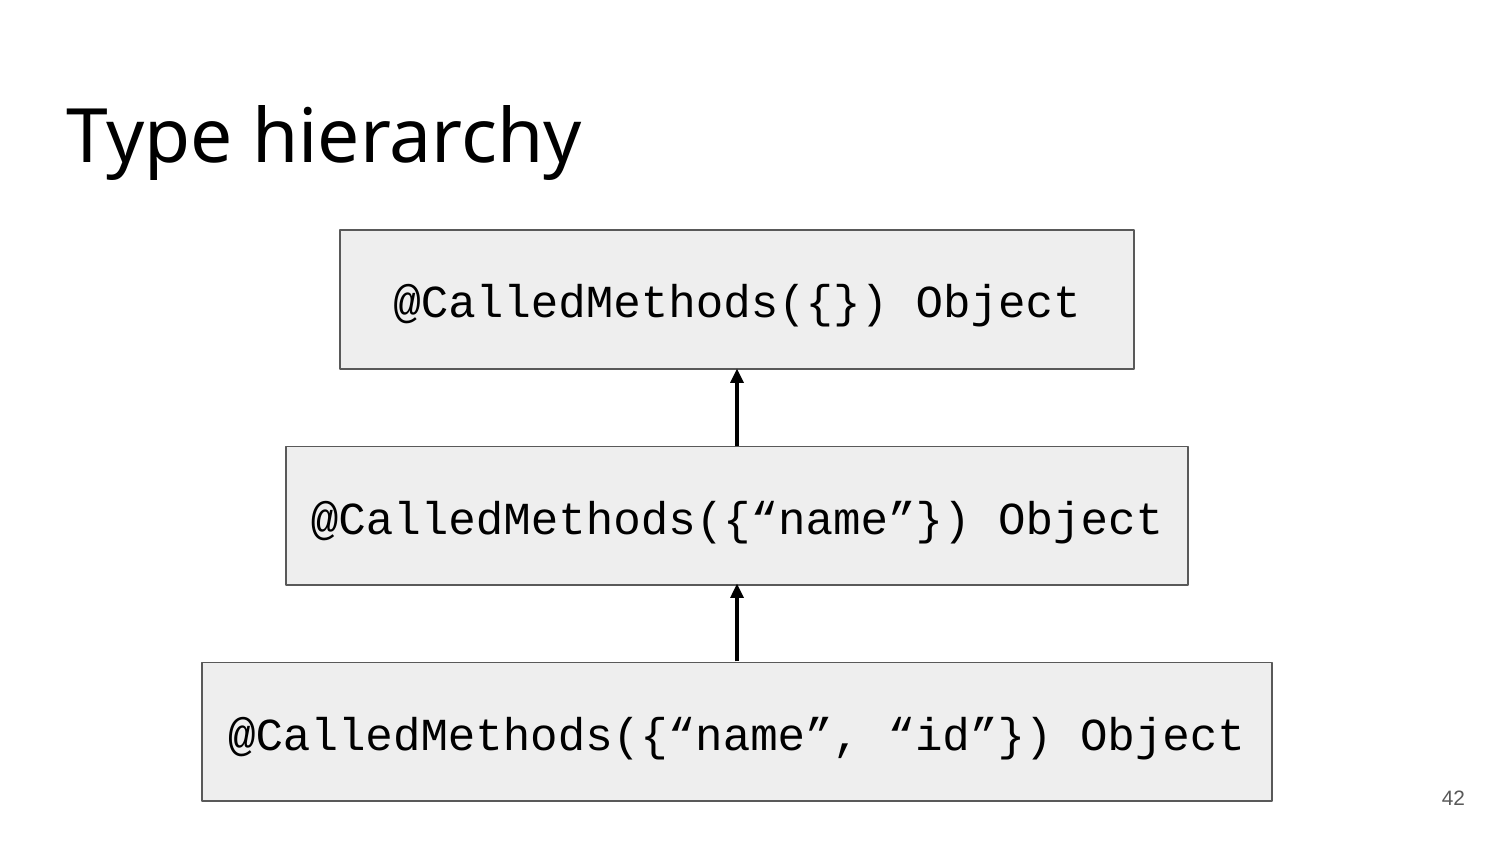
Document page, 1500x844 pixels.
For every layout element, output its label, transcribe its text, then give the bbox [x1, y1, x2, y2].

title Type hierarchy [51, 72, 1449, 167]
text_box @CalledMethods({“name”}) Object [286, 446, 1188, 586]
slide_number ‹#› [1389, 764, 1480, 830]
text_box @CalledMethods({}) Object [339, 230, 1135, 369]
text_box @CalledMethods({“name”, “id”}) Object [202, 662, 1272, 802]
